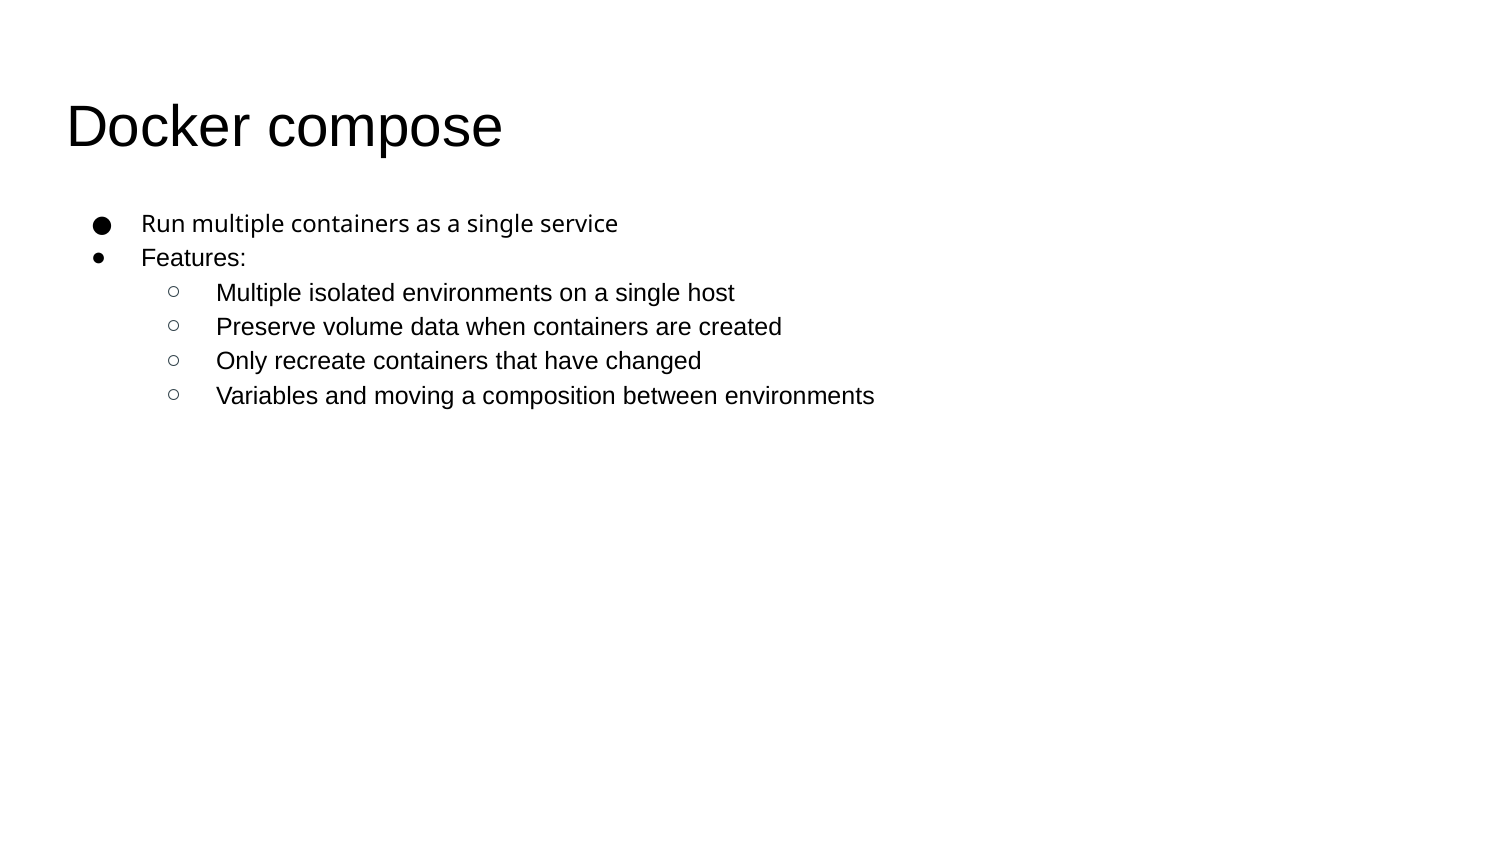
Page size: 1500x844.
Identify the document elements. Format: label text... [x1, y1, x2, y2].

title Docker compose [51, 72, 1449, 167]
list Run multiple containers as a single service Features: Multiple isolated environments on a single host Preserve volume data when containers are created Only recreate containers that have changed Variables and moving a composition between environments [51, 189, 1449, 750]
